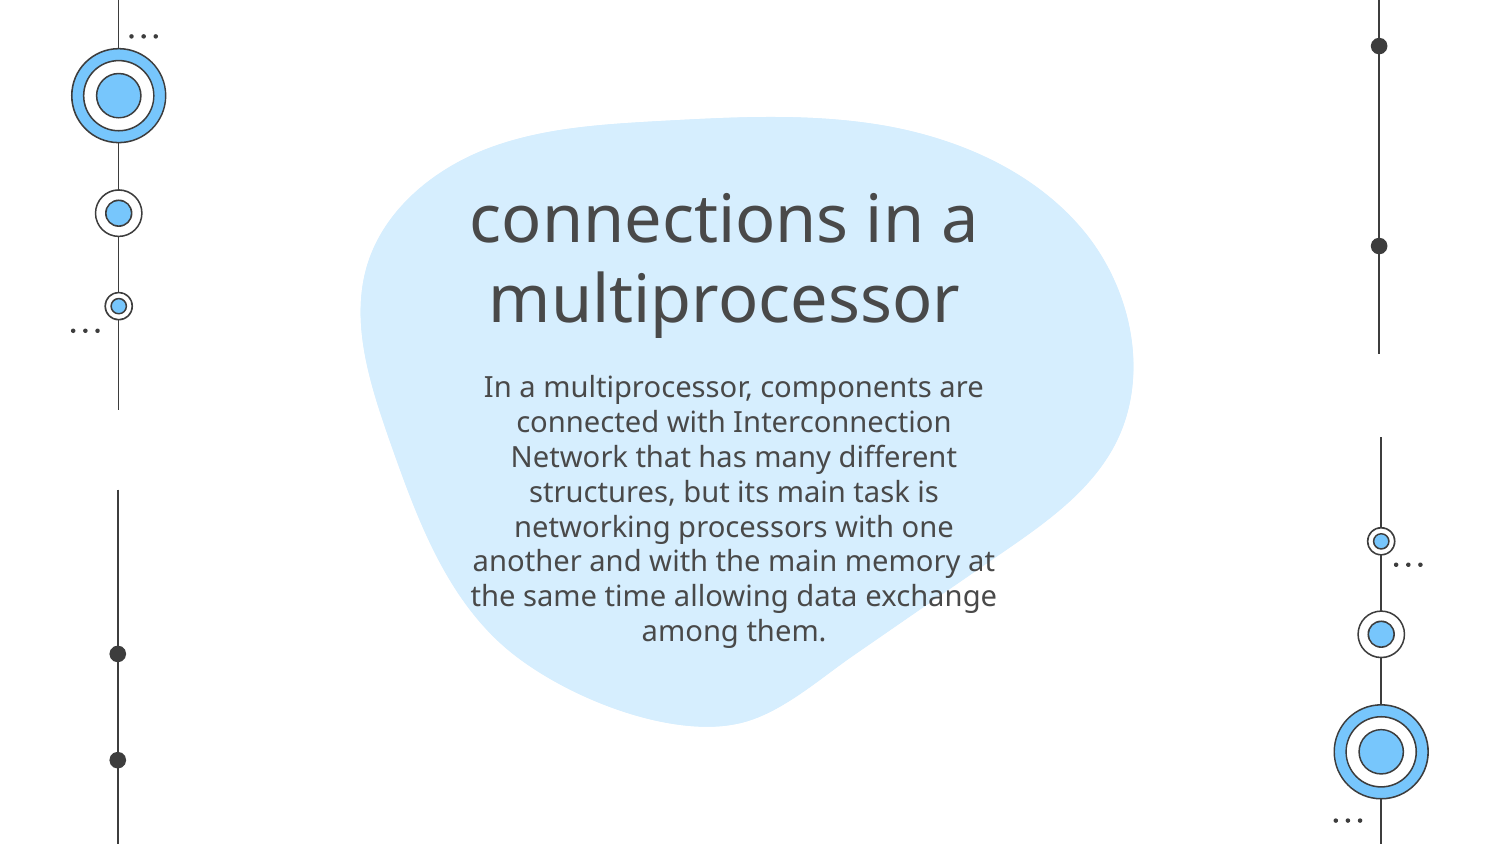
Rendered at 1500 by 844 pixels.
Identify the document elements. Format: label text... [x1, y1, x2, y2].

title connections in a multiprocessor [433, 167, 1016, 345]
subtitle In a multiprocessor, components are connected with Interconnection Network that has many different structures, but its main task is networking processors with one another and with the main memory at the same time allowing data exchange among them. [447, 352, 1021, 667]
